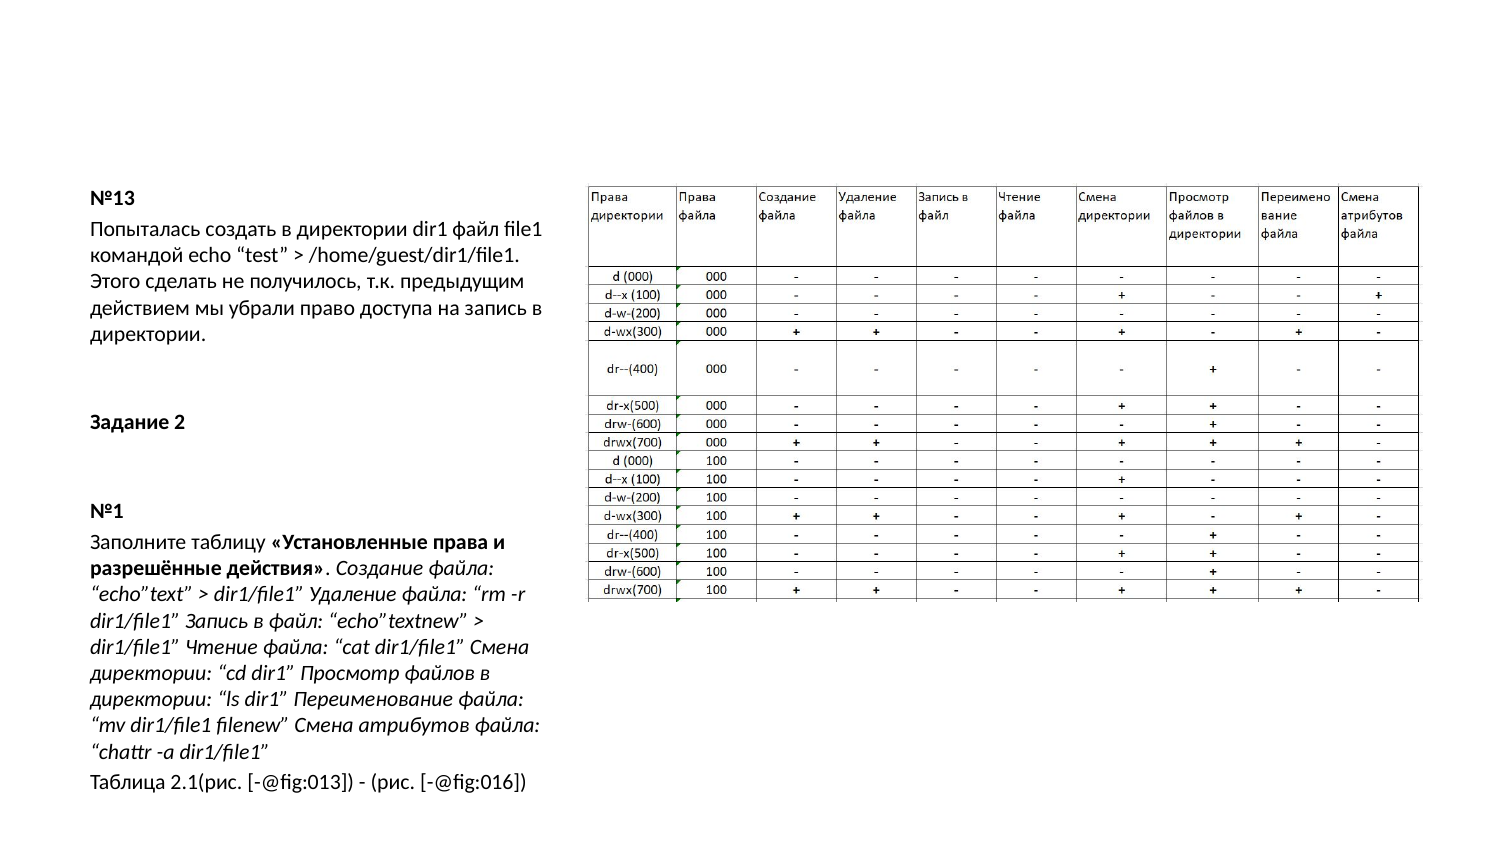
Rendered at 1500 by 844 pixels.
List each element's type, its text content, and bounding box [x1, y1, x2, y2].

picture [585, 183, 1424, 603]
list №13 Попыталась создать в директории dir1 файл file1 командой echo “test” > /home/guest/dir1/file1. Этого сделать не получилось, т.к. предыдущим действием мы убрали право доступа на запись в директории. Задание 2 №1 Заполните таблицу «Установленные права и разрешённые действия». Создание файла: “echo”text” > dir1/file1” Удаление файла: “rm -r dir1/file1” Запись в файл: “echo”textnew” > dir1/file1” Чтение файла: “cat dir1/file1” Смена директории: “cd dir1” Просмотр файлов в директории: “ls dir1” Переименование файла: “mv dir1/file1 filenew” Смена атрибутов файла: “chattr -a dir1/file1” Таблица 2.1(рис. [-@fig:013]) - (рис. [-@fig:016]) [75, 176, 569, 754]
